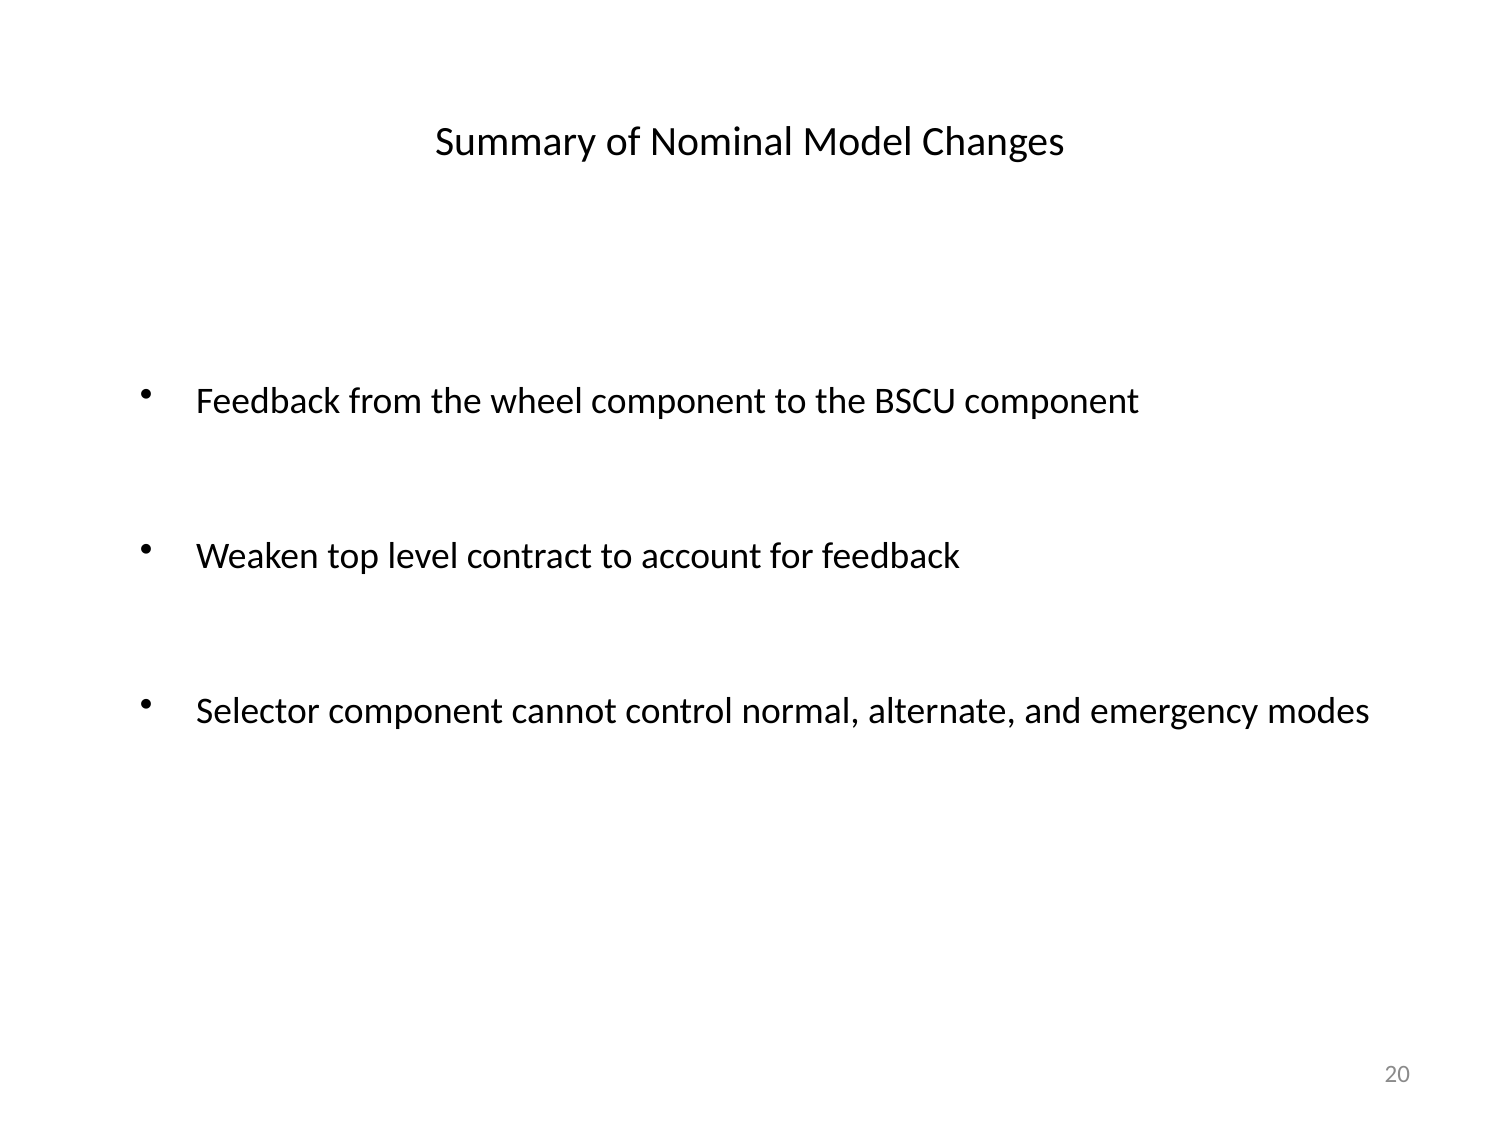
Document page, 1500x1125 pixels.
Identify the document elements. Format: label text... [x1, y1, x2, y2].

text_box Feedback from the wheel component to the BSCU component Weaken top level contract to account for feedback Selector component cannot control normal, alternate, and emergency modes [125, 368, 1425, 925]
slide_number 20 [1074, 1042, 1425, 1103]
title Summary of Nominal Model Changes [75, 45, 1425, 233]
